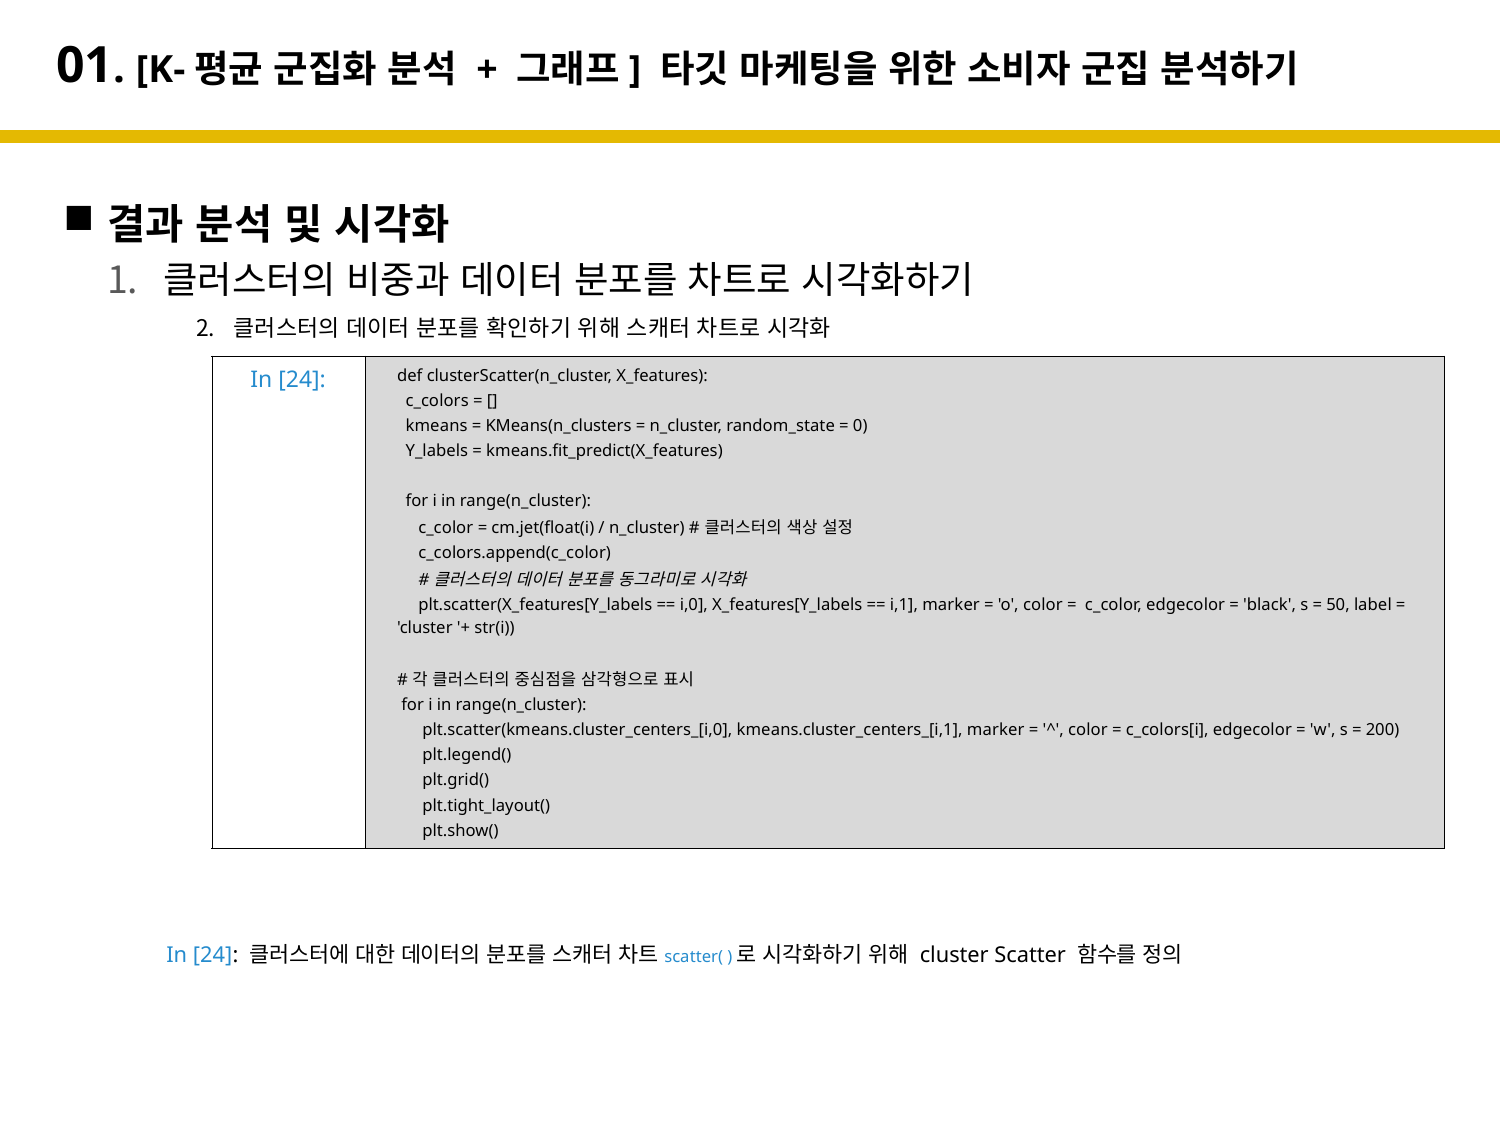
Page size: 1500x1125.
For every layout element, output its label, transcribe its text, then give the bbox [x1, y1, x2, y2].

table_header def clusterScatter(n_cluster, X_features): c_colors = [] kmeans = KMeans(n_clusters = n_cluster, random_state = 0) Y_labels = kmeans.fit_predict(X_features) for i in range(n_cluster): c_color = cm.jet(float(i) / n_cluster) #클러스터의 색상 설정 c_colors.append(c_color) #클러스터의 데이터 분포를 동그라미로 시각화 plt.scatter(X_features[Y_labels == i,0], X_features[Y_labels == i,1], marker = 'o', color = c_color, edgecolor = 'black', s = 50, label = 'cluster '+ str(i)) #각 클러스터의 중심점을 삼각형으로 표시 for i in range(n_cluster): plt.scatter(kmeans.cluster_centers_[i,0], kmeans.cluster_centers_[i,1], marker = '^', color = c_colors[i], edgecolor = 'w', s = 200) plt.legend() plt.grid() plt.tight_layout() plt.show() [366, 357, 1444, 848]
table_header In [24]: [213, 357, 365, 848]
list 결과 분석 및 시각화 클러스터의 비중과 데이터 분포를 차트로 시각화하기 클러스터의 데이터 분포를 확인하기 위해 스캐터 차트로 시각화 In [24]: 클러스터에 대한 데이터의 분포를 스캐터 차트scatter( )로 시각화하기 위해 cluster Scatter 함수를 정의 [48, 165, 1467, 1064]
title 01. [K-평균 군집화 분석 + 그래프] 타깃 마케팅을 위한 소비자 군집 분석하기 [41, 17, 1467, 107]
